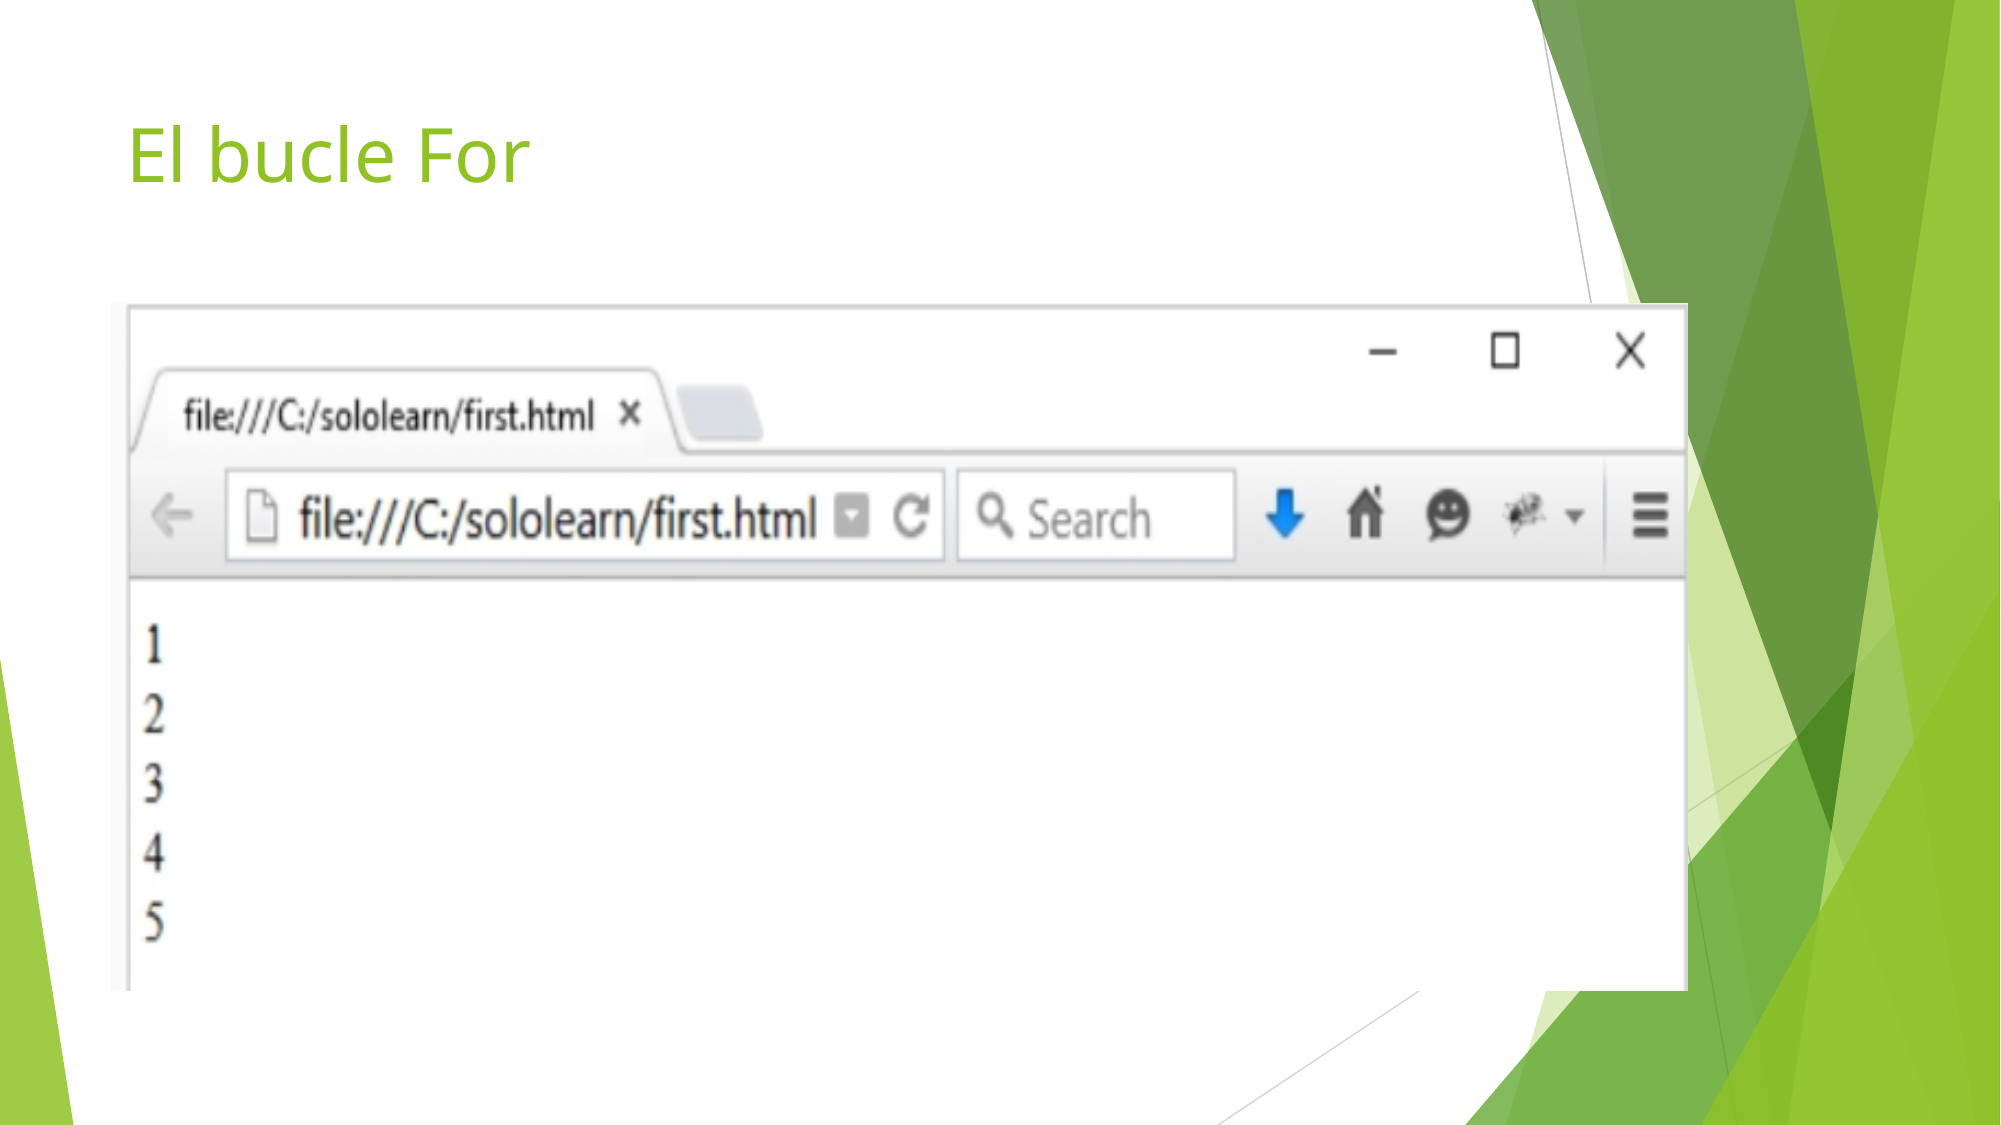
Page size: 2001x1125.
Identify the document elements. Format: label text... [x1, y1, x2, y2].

picture [110, 303, 1689, 992]
title El bucle For [111, 99, 1522, 303]
